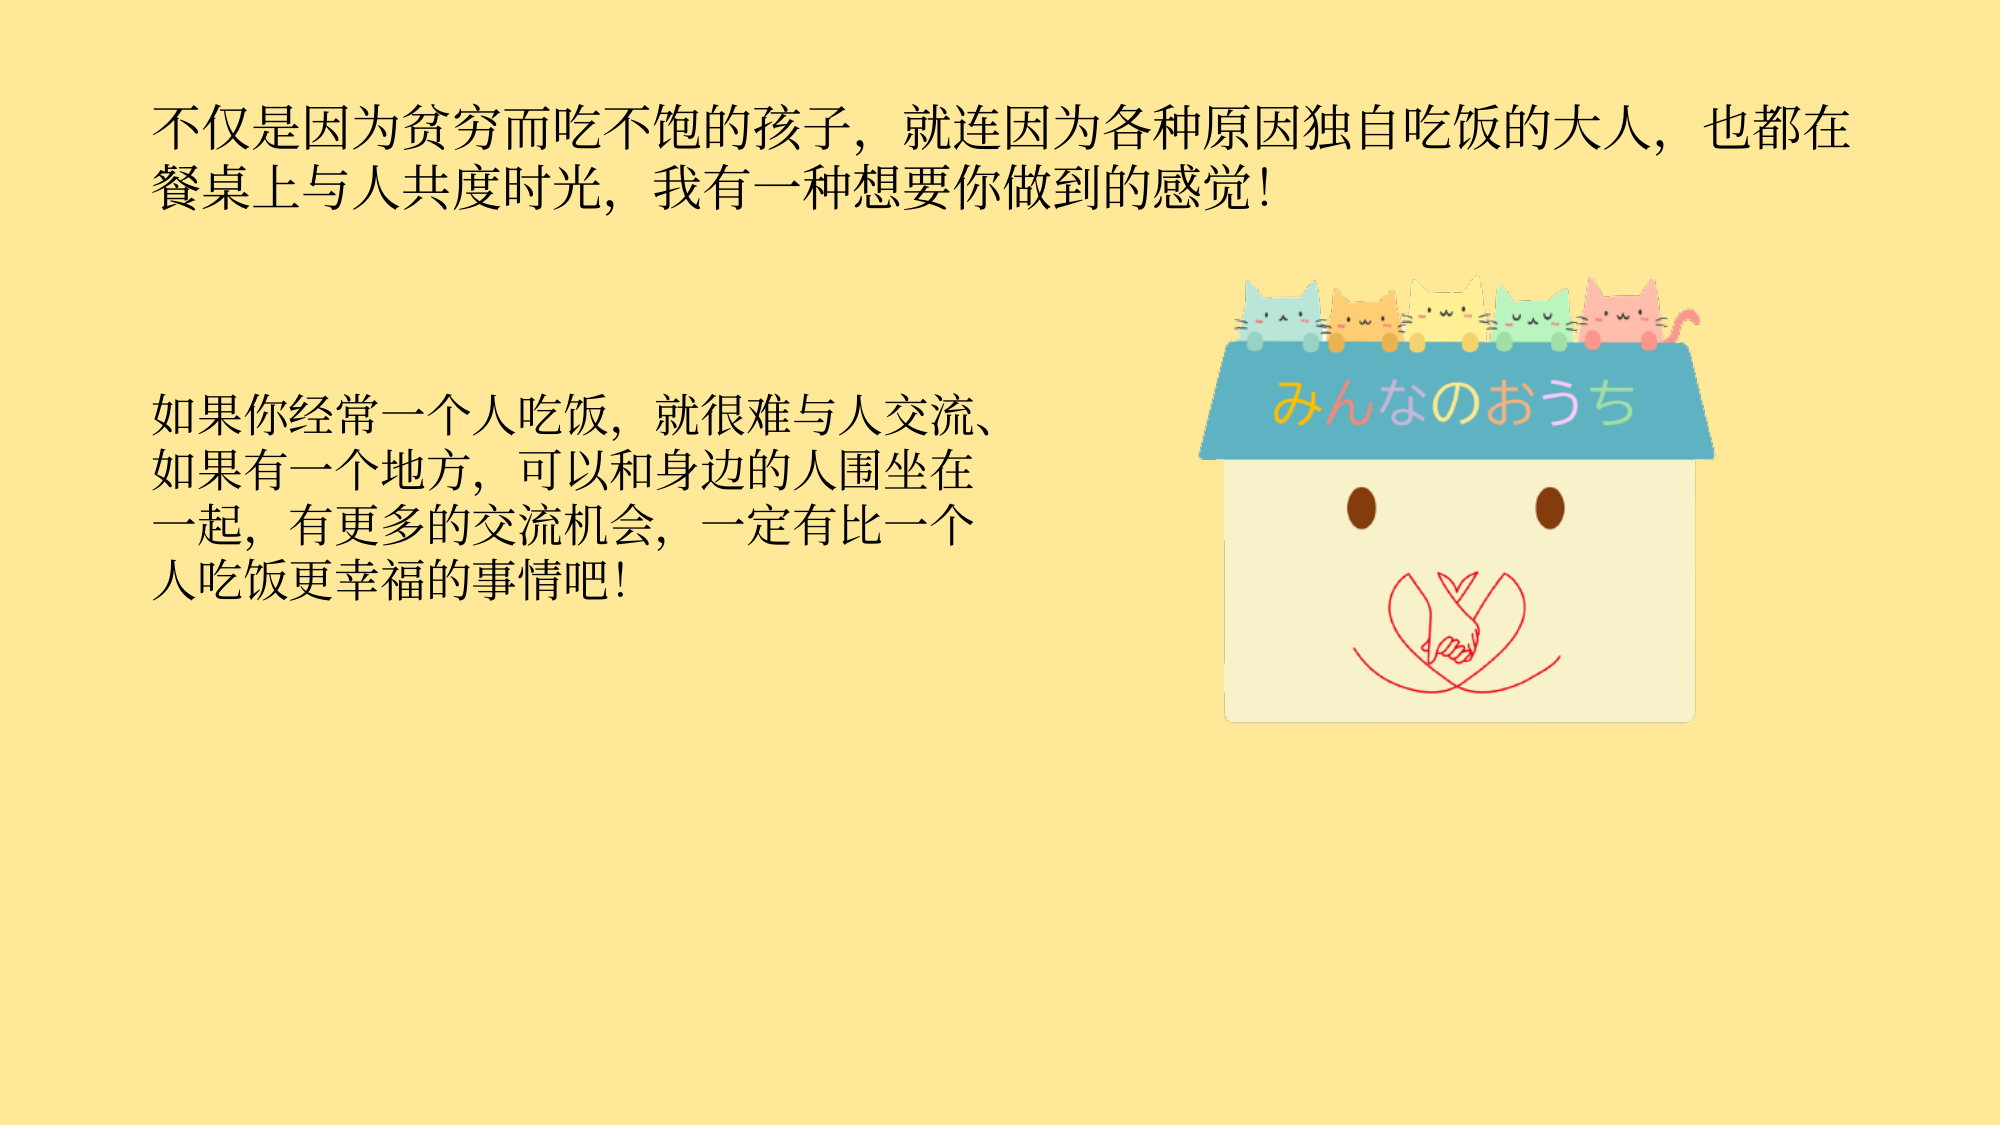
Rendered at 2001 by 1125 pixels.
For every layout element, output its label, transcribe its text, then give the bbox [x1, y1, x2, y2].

text_box 如果你经常一个人吃饭，就很难与人交流、如果有一个地方，可以和身边的人围坐在一起，有更多的交流机会，一定有比一个人吃饭更幸福的事情吧！ [137, 379, 1023, 614]
picture [1125, 166, 1787, 829]
text_box 不仅是因为贫穷而吃不饱的孩子，就连因为各种原因独自吃饭的大人，也都在餐桌上与人共度时光，我有一种想要你做到的感觉！ [137, 88, 1913, 224]
